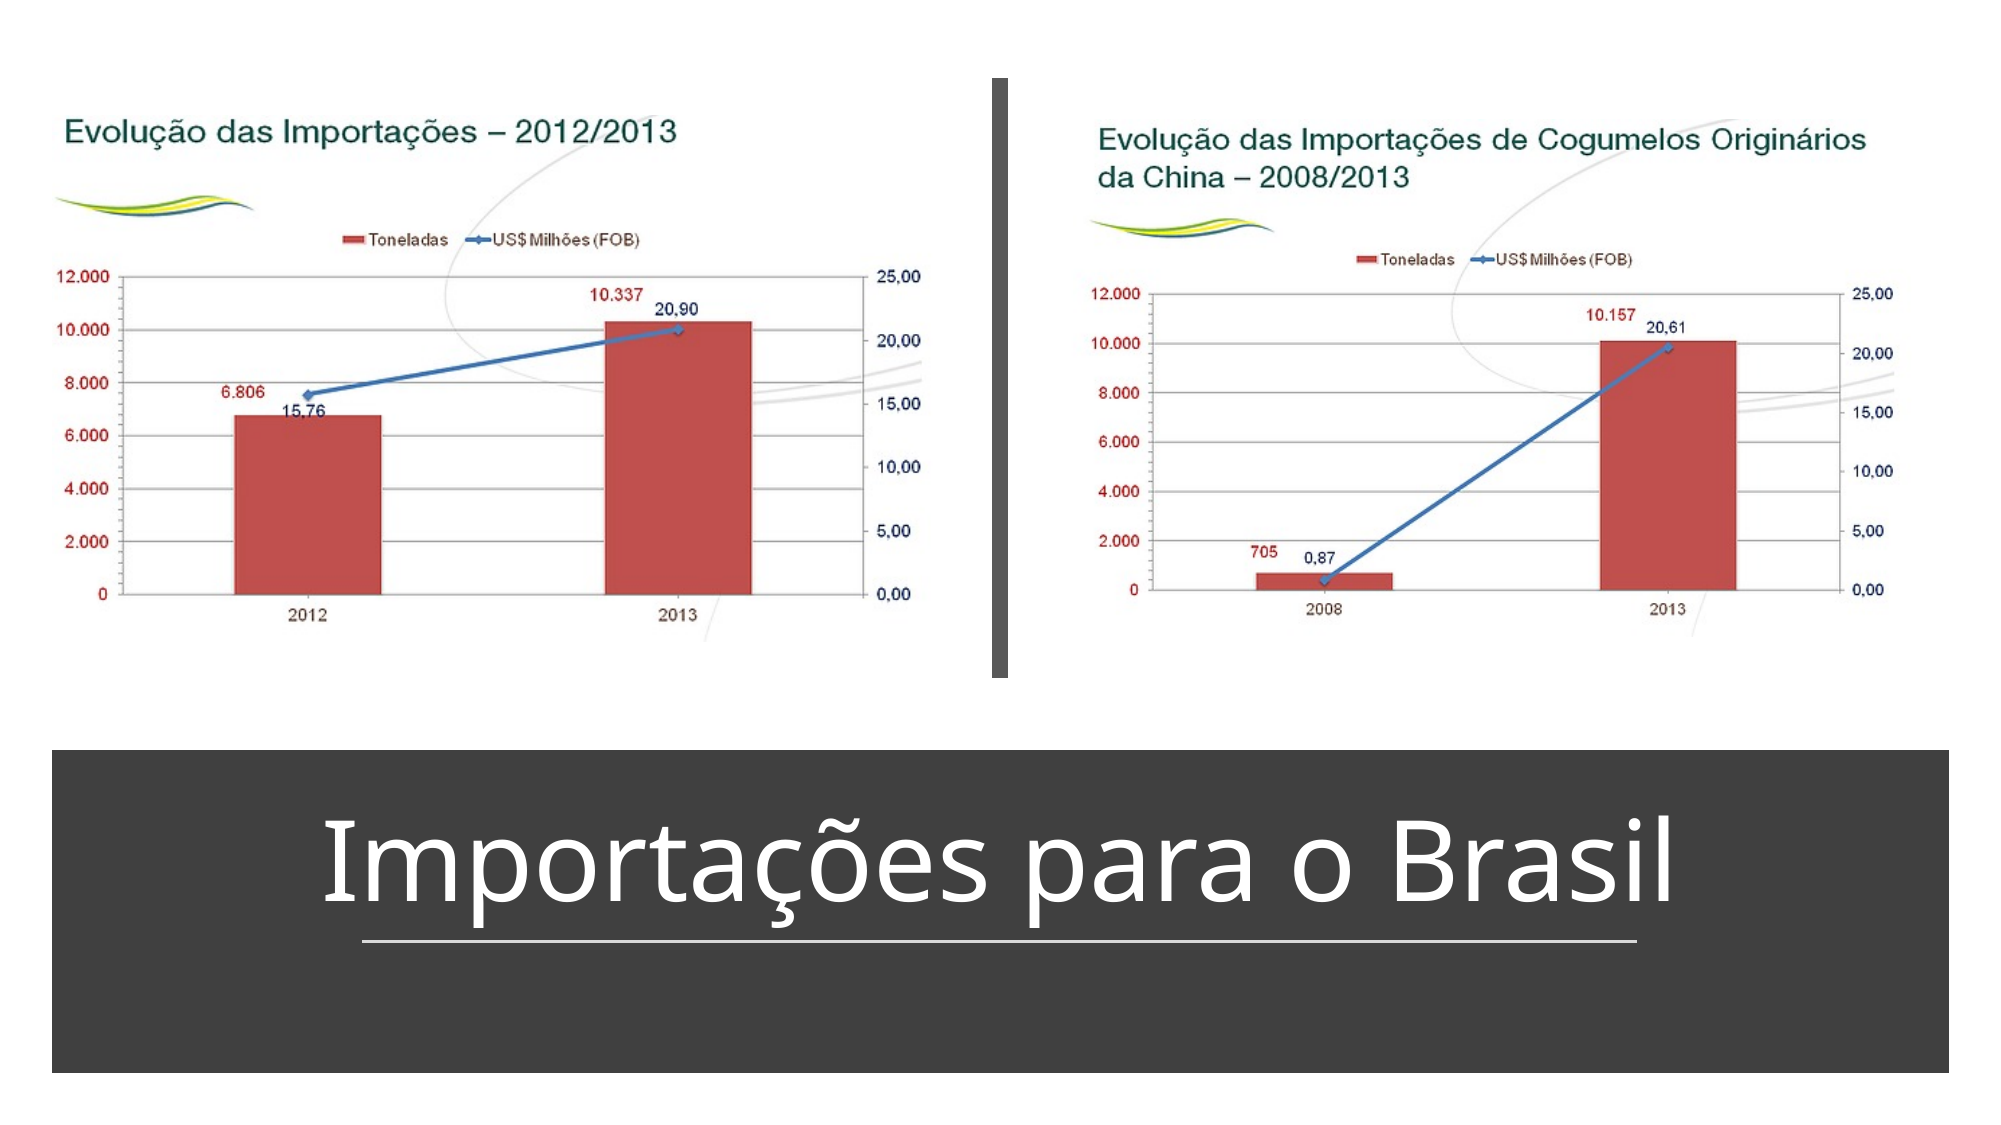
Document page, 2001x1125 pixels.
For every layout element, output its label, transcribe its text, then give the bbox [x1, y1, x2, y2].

title Importações para o Brasil [86, 780, 1914, 933]
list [1052, 119, 1948, 637]
picture [52, 115, 948, 642]
text_box [61, 759, 1939, 1064]
